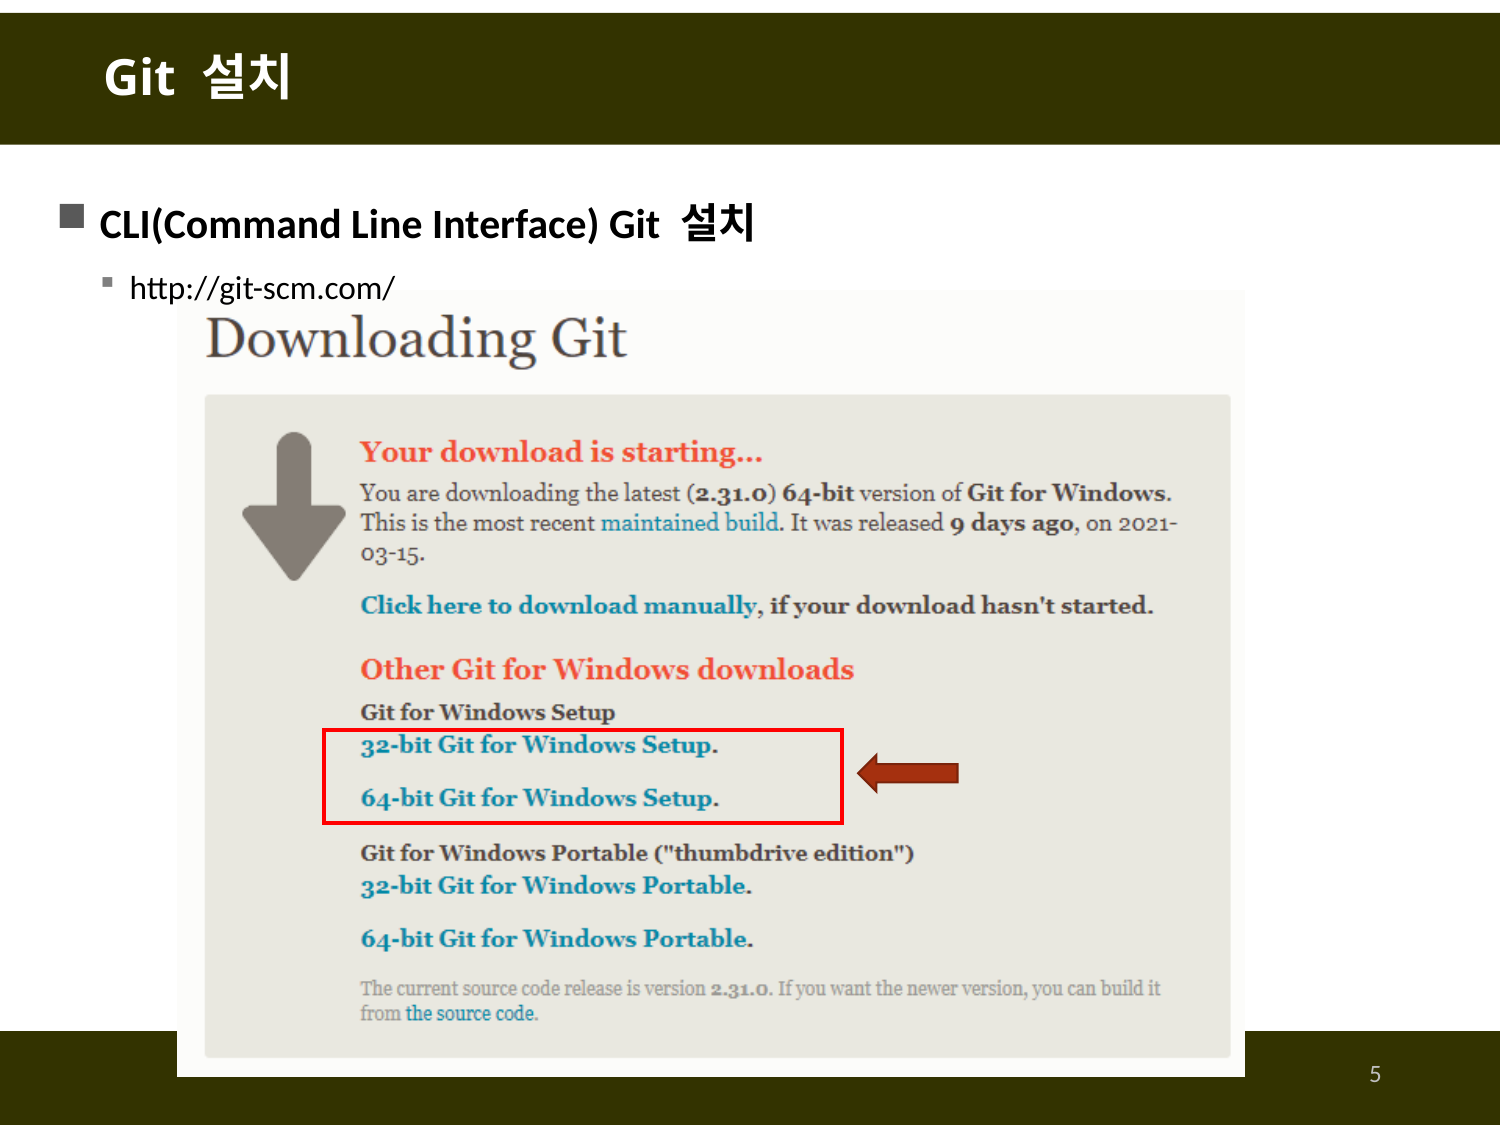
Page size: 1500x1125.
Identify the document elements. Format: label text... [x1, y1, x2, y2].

slide_number 5 [1059, 1042, 1397, 1103]
list CLI(Command Line Interface) Git 설치 http://git-scm.com/ [41, 164, 1459, 376]
picture [177, 290, 1245, 1077]
title Git 설치 [88, 31, 1282, 126]
